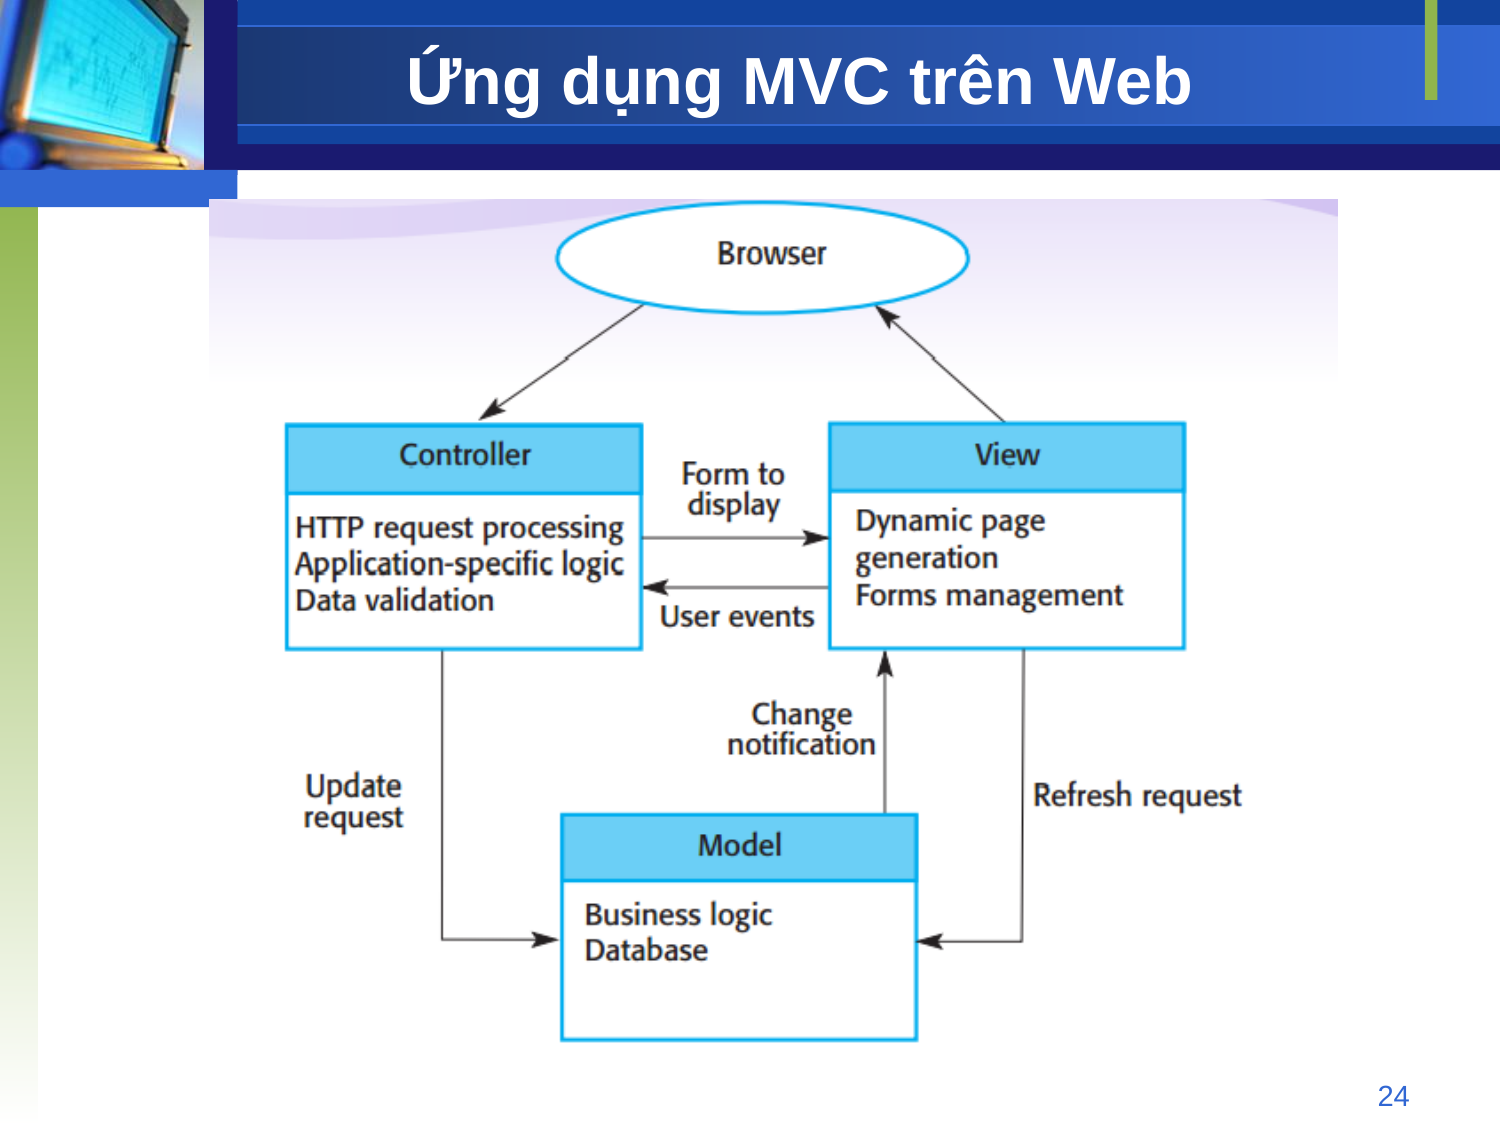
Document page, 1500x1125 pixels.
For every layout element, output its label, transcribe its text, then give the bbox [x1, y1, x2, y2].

picture [0, 0, 204, 169]
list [209, 199, 1338, 1056]
slide_number 24 [1074, 1069, 1426, 1111]
title Ứng dụng MVC trên Web [237, 33, 1363, 122]
